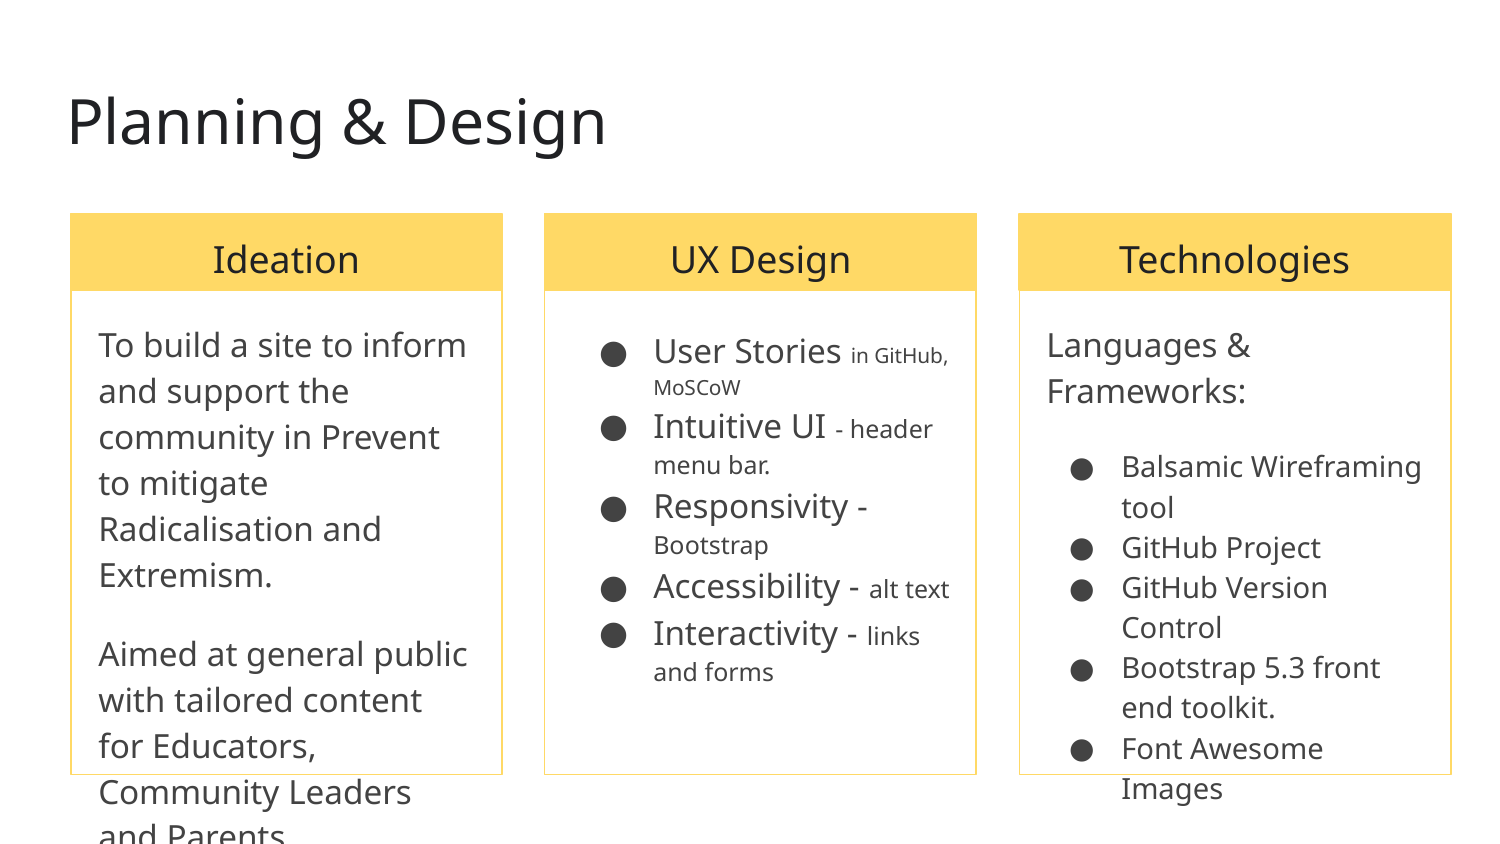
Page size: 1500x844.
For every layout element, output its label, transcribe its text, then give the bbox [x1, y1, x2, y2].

title Planning & Design [51, 67, 1449, 167]
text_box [1018, 213, 1452, 775]
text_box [544, 213, 977, 775]
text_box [70, 213, 503, 775]
